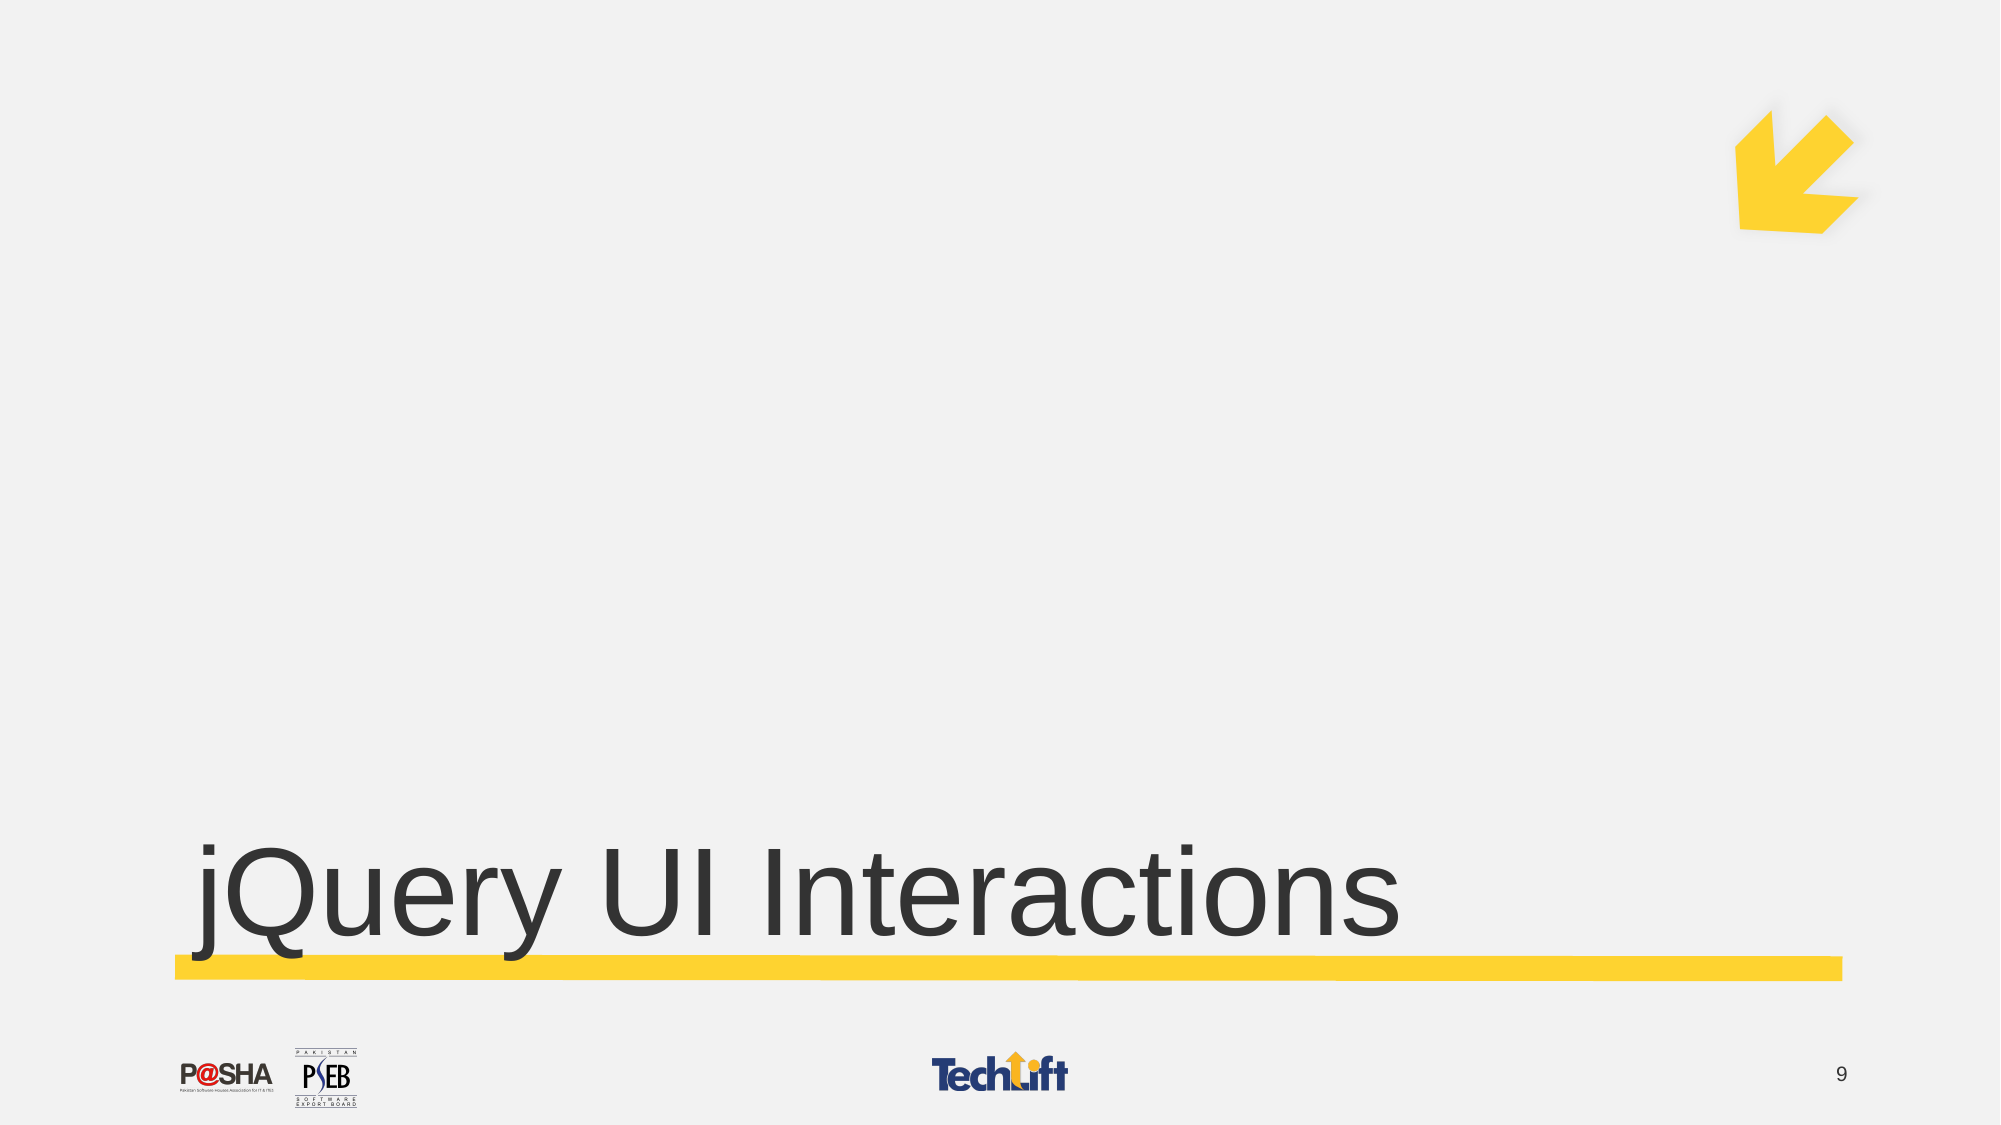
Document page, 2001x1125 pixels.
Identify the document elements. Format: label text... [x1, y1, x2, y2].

title jQuery UI Interactions [180, 124, 1830, 969]
slide_number ‹#› [1412, 1042, 1863, 1103]
picture [180, 1063, 274, 1093]
picture [295, 1048, 357, 1108]
picture [932, 1051, 1068, 1091]
